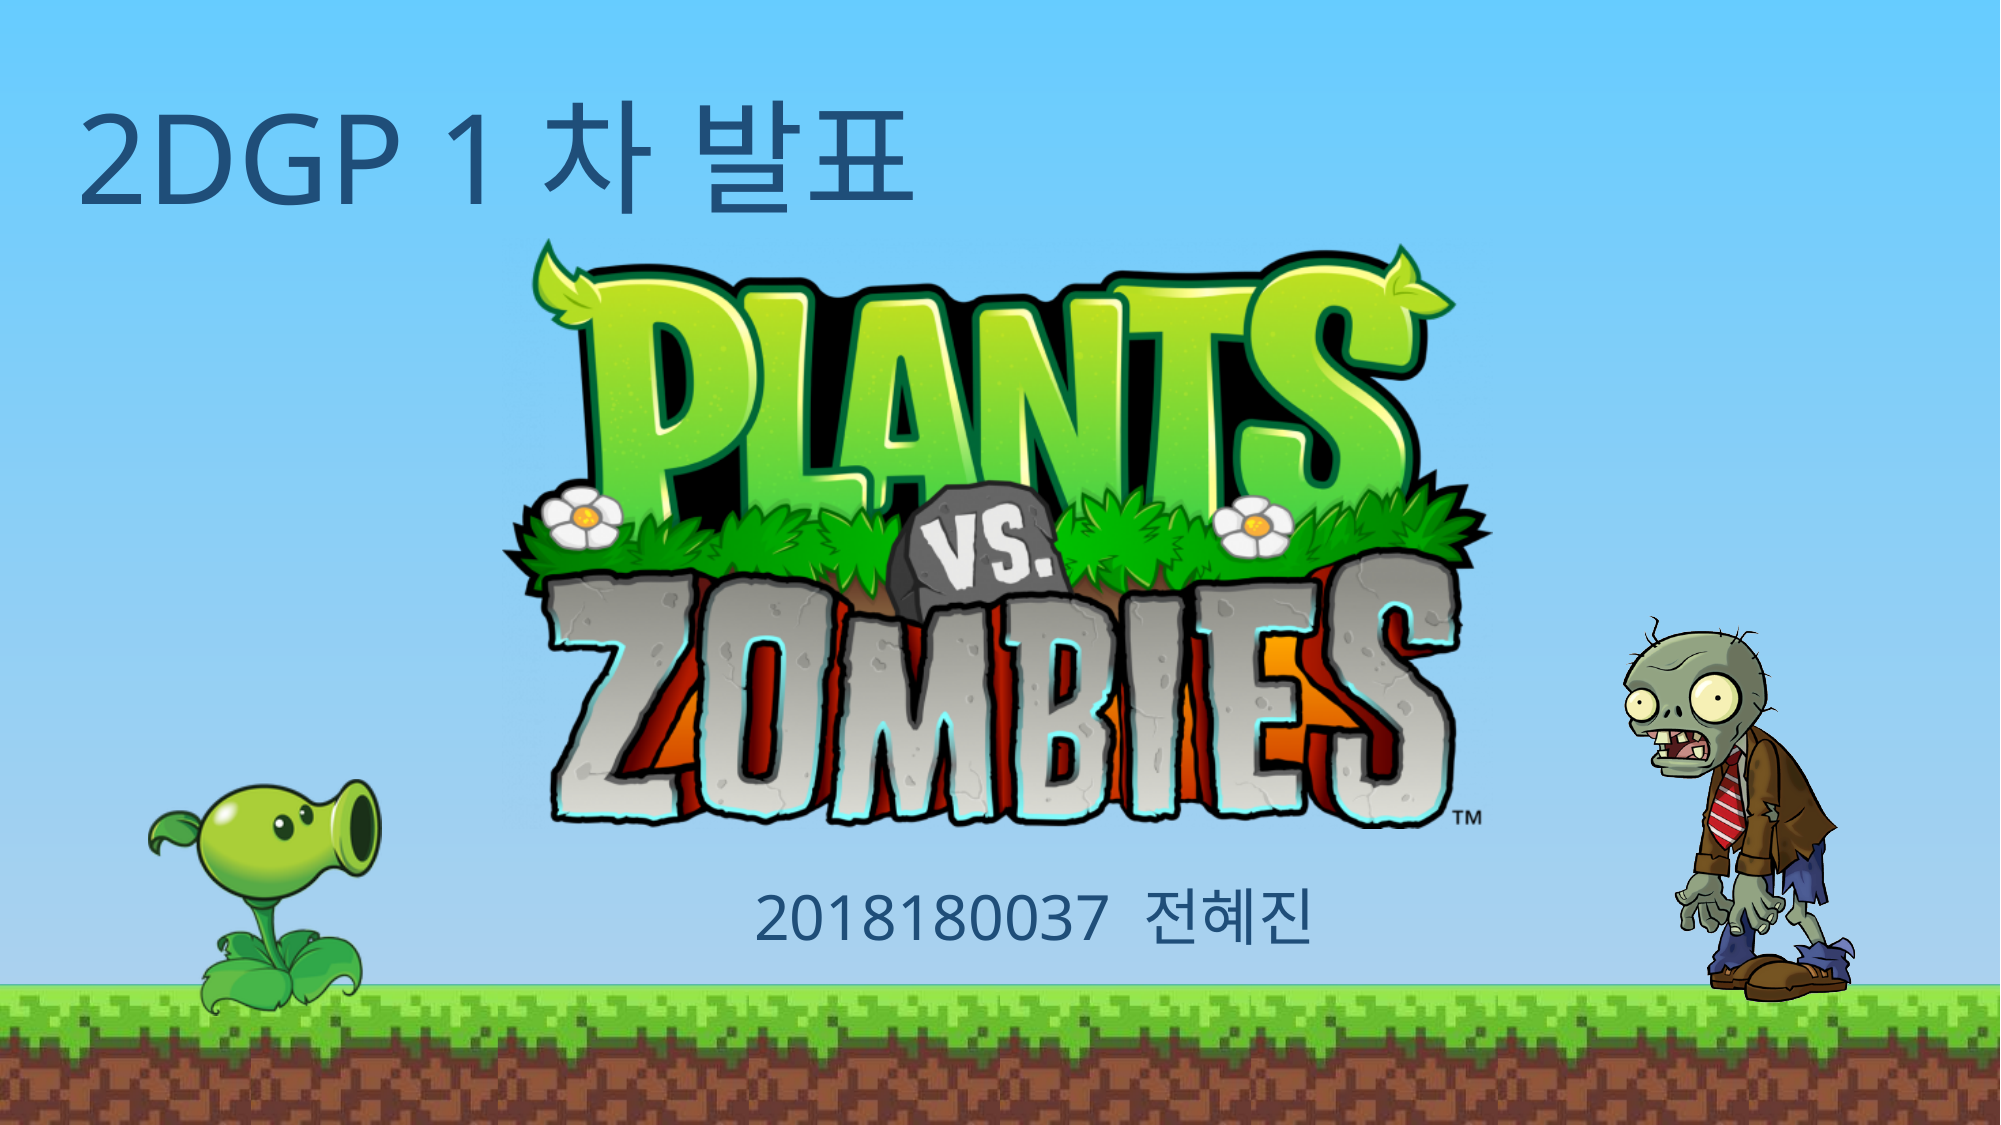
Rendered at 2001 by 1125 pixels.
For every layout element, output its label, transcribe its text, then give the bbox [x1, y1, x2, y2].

picture [148, 779, 382, 1016]
picture [502, 238, 1493, 829]
picture [1620, 613, 1857, 1004]
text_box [0, 984, 2000, 1125]
text_box 2018180037 전혜진 [739, 870, 1331, 961]
text_box 2DGP 1차 발표 [61, 71, 935, 237]
